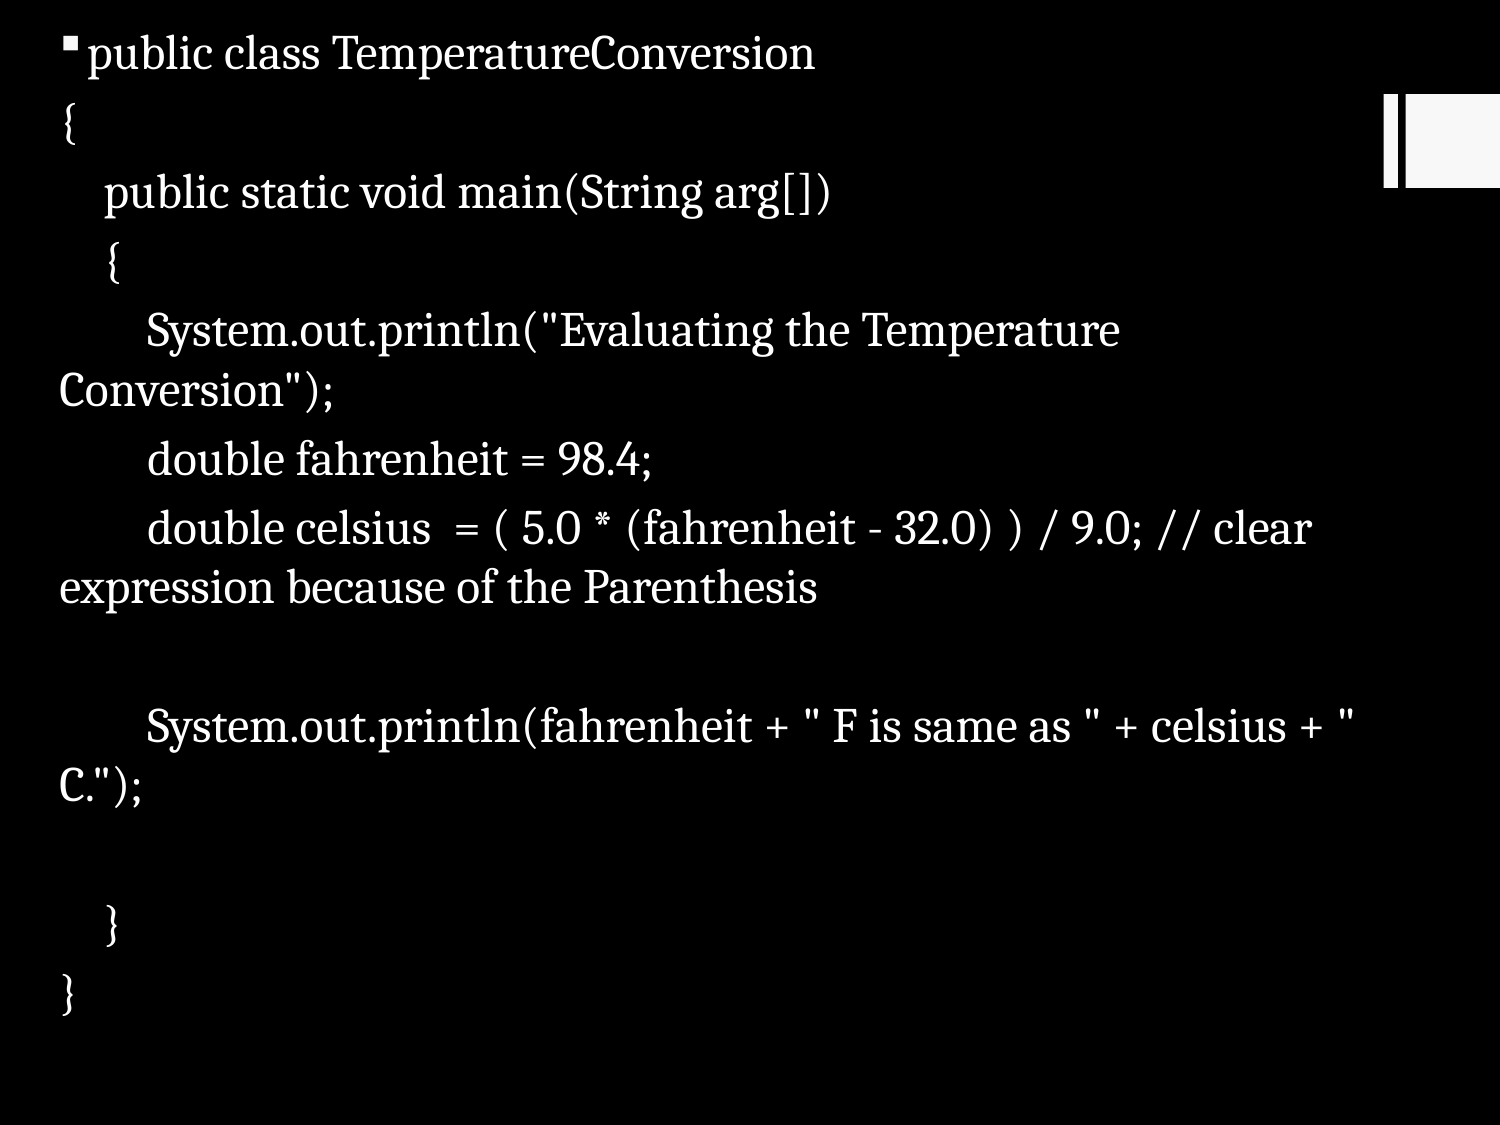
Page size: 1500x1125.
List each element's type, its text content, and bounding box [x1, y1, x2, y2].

list public class TemperatureConversion { public static void main(String arg[]) { System.out.println("Evaluating the Temperature Conversion"); double fahrenheit = 98.4; double celsius = ( 5.0 * (fahrenheit - 32.0) ) / 9.0; // clear expression because of the Parenthesis System.out.println(fahrenheit + " F is same as " + celsius + " C."); } } [37, 12, 1400, 1035]
